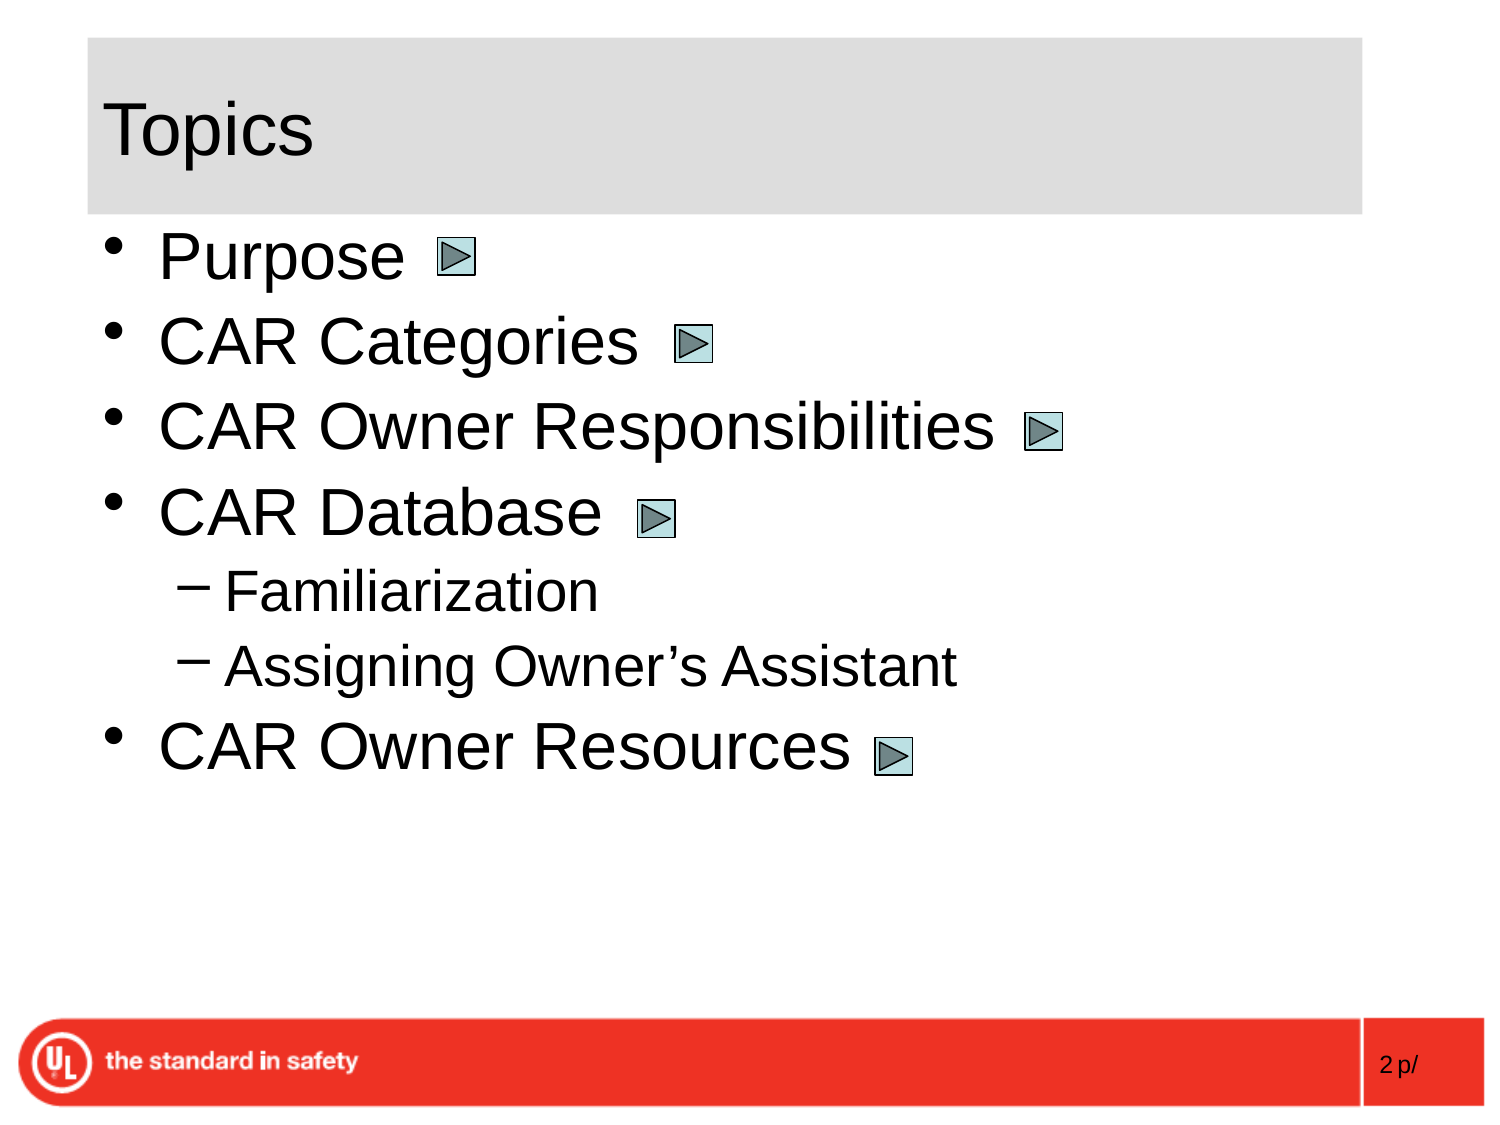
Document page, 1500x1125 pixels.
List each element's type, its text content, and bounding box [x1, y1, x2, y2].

text_box [1025, 412, 1063, 451]
text_box [437, 237, 475, 276]
title Topics [87, 37, 1363, 214]
picture [0, 1001, 1500, 1125]
text_box [637, 500, 676, 538]
text_box [875, 737, 913, 775]
list Purpose CAR Categories CAR Owner Responsibilities CAR Database Familiarization Assigning Owner’s Assistant CAR Owner Resources [87, 214, 1388, 1040]
text_box [675, 324, 713, 363]
